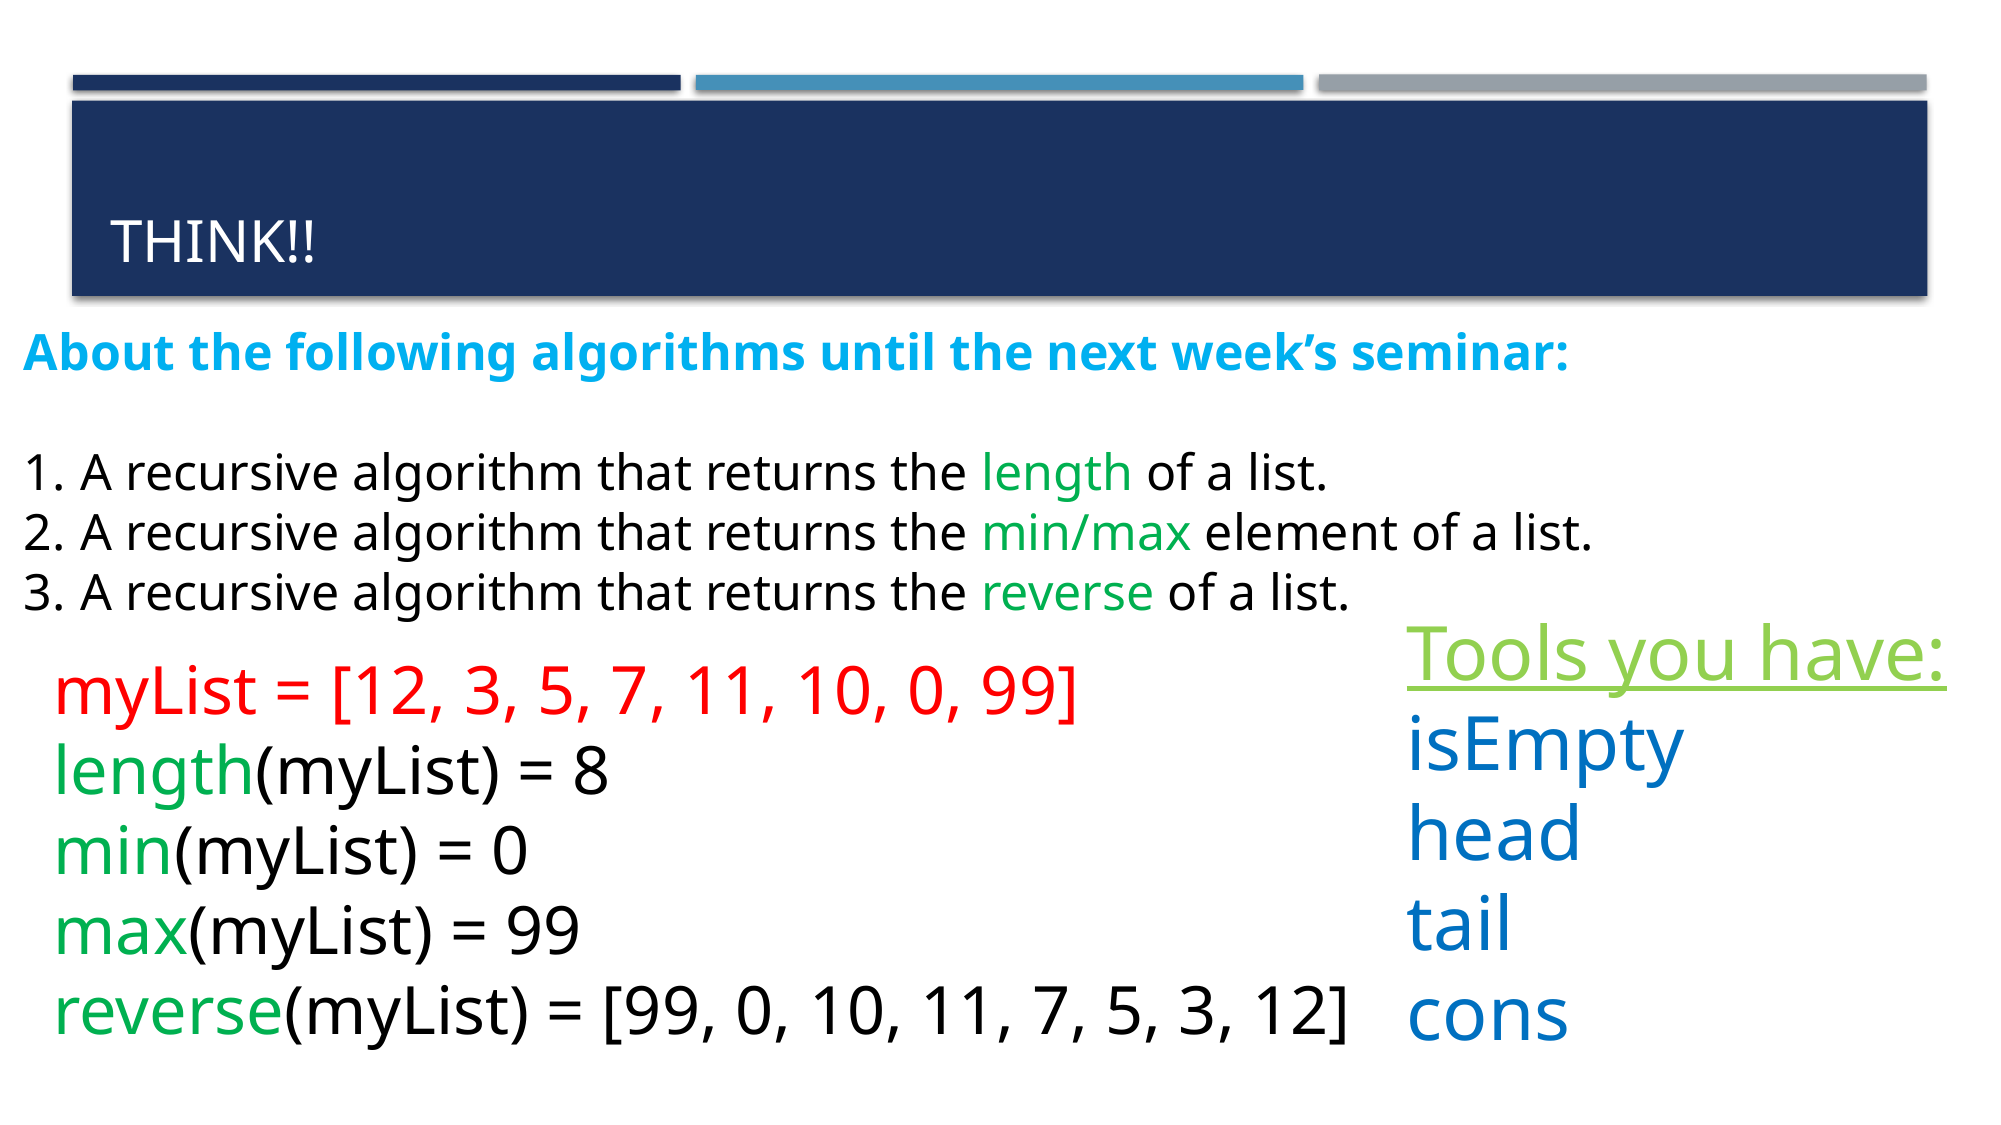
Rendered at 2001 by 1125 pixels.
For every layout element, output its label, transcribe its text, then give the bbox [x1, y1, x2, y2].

title Think!! [95, 115, 1905, 282]
text_box About the following algorithms until the next week’s seminar: A recursive algorithm that returns the length of a list. A recursive algorithm that returns the min/max element of a list. A recursive algorithm that returns the reverse of a list. [9, 312, 1610, 628]
text_box Tools you have: isEmpty head tail cons [1391, 597, 1962, 1063]
text_box myList = [12, 3, 5, 7, 11, 10, 0, 99] length(myList) = 8 min(myList) = 0 max(myList) = 99 reverse(myList) = [99, 0, 10, 11, 7, 5, 3, 12] [38, 640, 1367, 1101]
